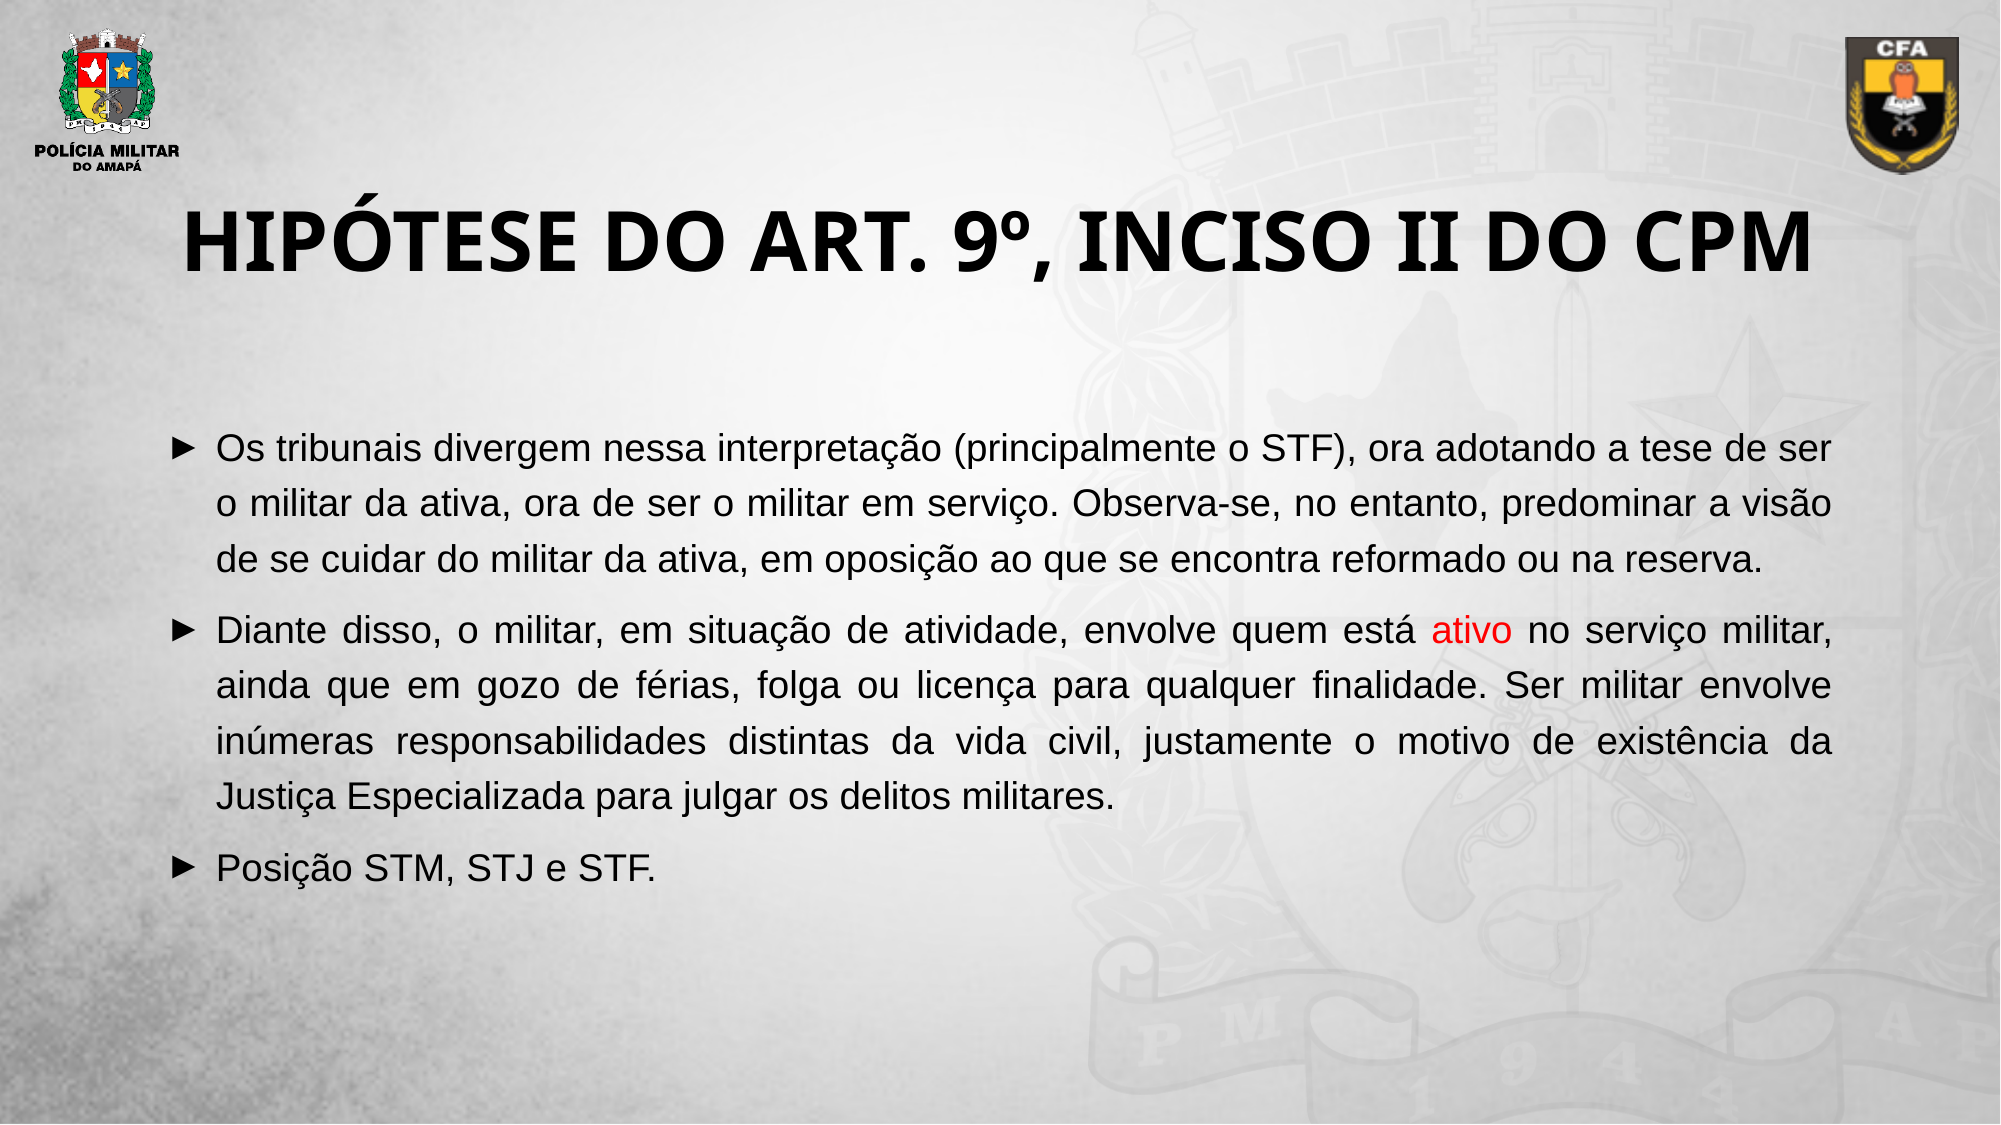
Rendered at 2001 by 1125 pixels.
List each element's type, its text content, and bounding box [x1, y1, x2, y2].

picture [0, 0, 2001, 1125]
list Os tribunais divergem nessa interpretação (principalmente o STF), ora adotando a tese de ser o militar da ativa, ora de ser o militar em serviço. Observa-se, no entanto, predominar a visão de se cuidar do militar da ativa, em oposição ao que se encontra reformado ou na reserva. Diante disso, o militar, em situação de atividade, envolve quem está ativo no serviço militar, ainda que em gozo de férias, folga ou licença para qualquer finalidade. Ser militar envolve inúmeras responsabilidades distintas da vida civil, justamente o motivo de existência da Justiça Especializada para julgar os delitos militares. Posição STM, STJ e STF. [149, 343, 1849, 950]
title Hipótese do art. 9º, inciso ii do cpm [149, 135, 1849, 343]
